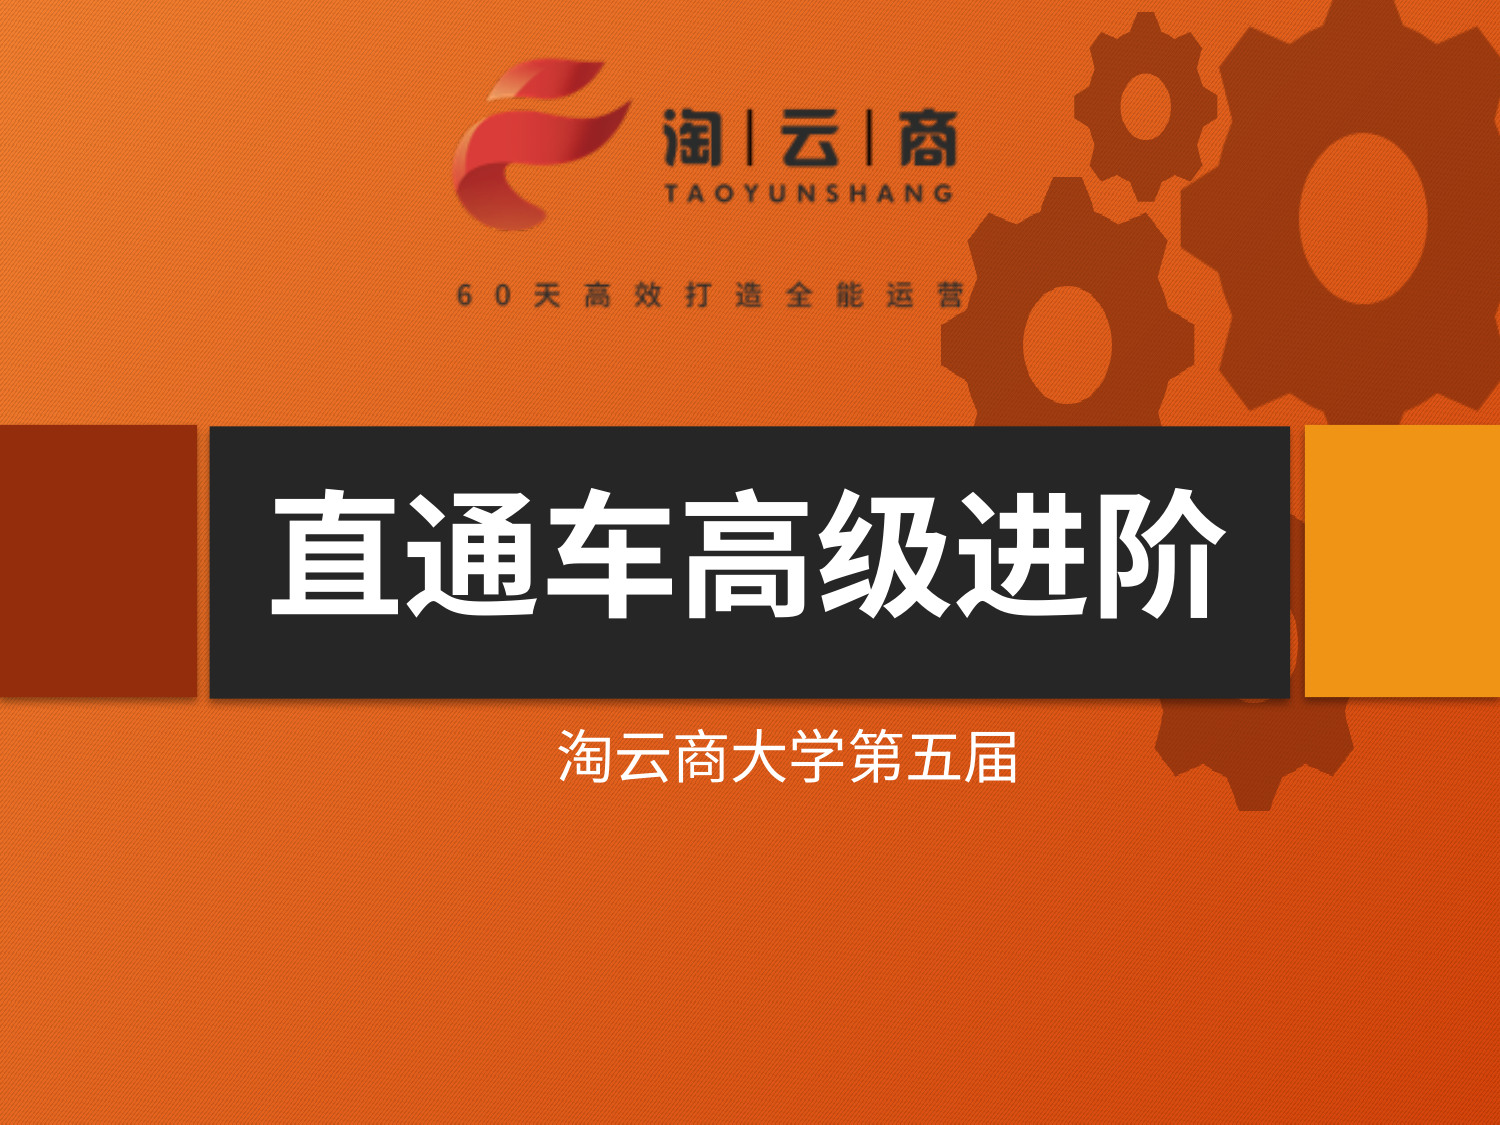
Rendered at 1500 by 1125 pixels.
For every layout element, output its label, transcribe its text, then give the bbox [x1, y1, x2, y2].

picture [447, 0, 1500, 881]
title 直通车高级进阶 [224, 449, 1270, 676]
subtitle 淘云商大学第五届 [520, 720, 1058, 814]
